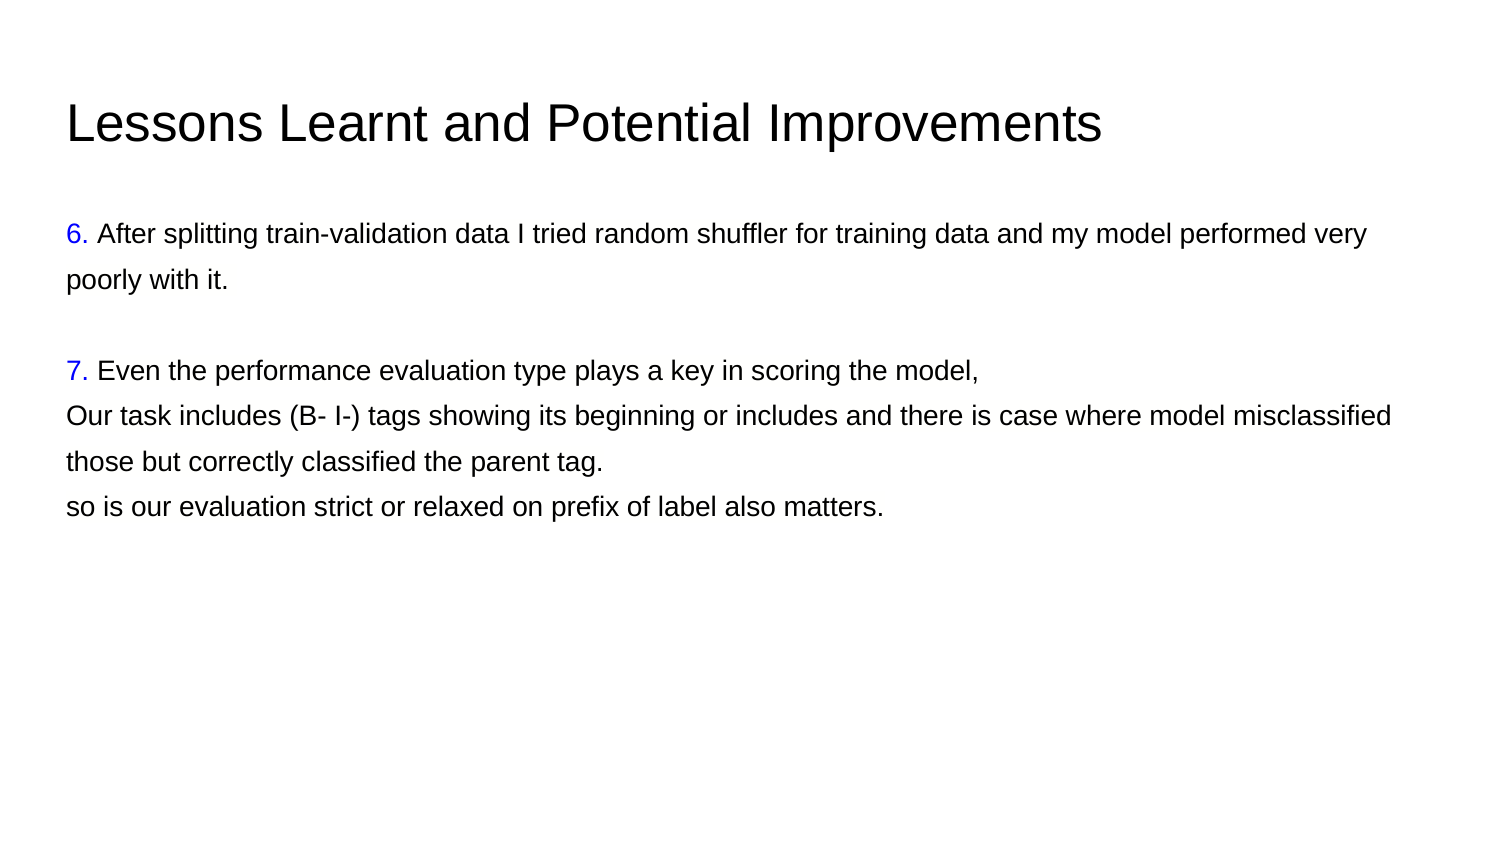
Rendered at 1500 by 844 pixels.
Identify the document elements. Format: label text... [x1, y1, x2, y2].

list 6. After splitting train-validation data I tried random shuffler for training data and my model performed very poorly with it. 7. Even the performance evaluation type plays a key in scoring the model, Our task includes (B- I-) tags showing its beginning or includes and there is case where model misclassified those but correctly classified the parent tag. so is our evaluation strict or relaxed on prefix of label also matters. [51, 189, 1449, 750]
title Lessons Learnt and Potential Improvements [51, 72, 1449, 167]
